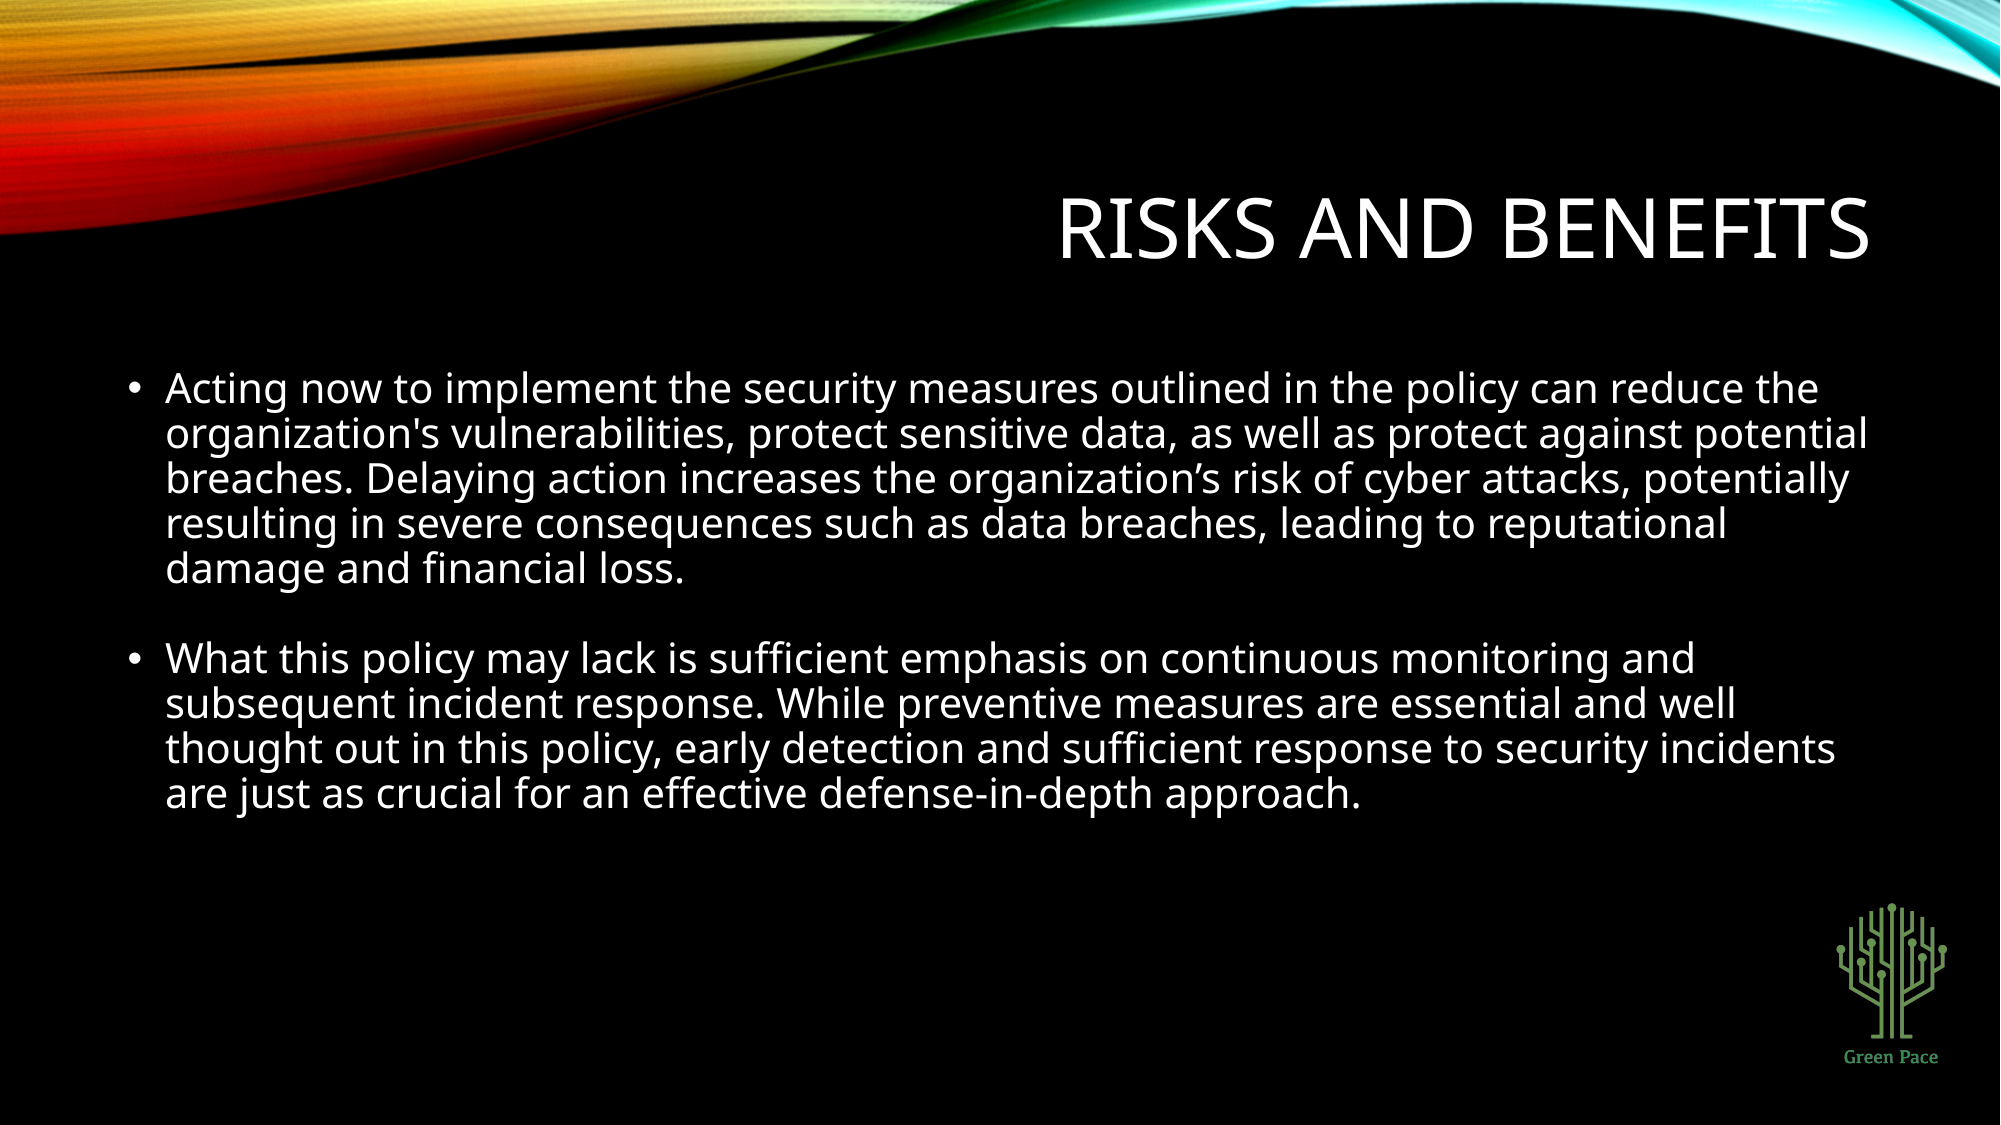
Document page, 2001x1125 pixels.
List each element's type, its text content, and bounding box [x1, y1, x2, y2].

picture [0, 0, 2000, 237]
picture [1817, 892, 1964, 1082]
title RISKS AND BENEFITS [474, 125, 1888, 338]
list Acting now to implement the security measures outlined in the policy can reduce the organization's vulnerabilities, protect sensitive data, as well as protect against potential breaches. Delaying action increases the organization’s risk of cyber attacks, potentially resulting in severe consequences such as data breaches, leading to reputational damage and financial loss. What this policy may lack is sufficient emphasis on continuous monitoring and subsequent incident response. While preventive measures are essential and well thought out in this policy, early detection and sufficient response to security incidents are just as crucial for an effective defense-in-depth approach. [112, 360, 1888, 1021]
